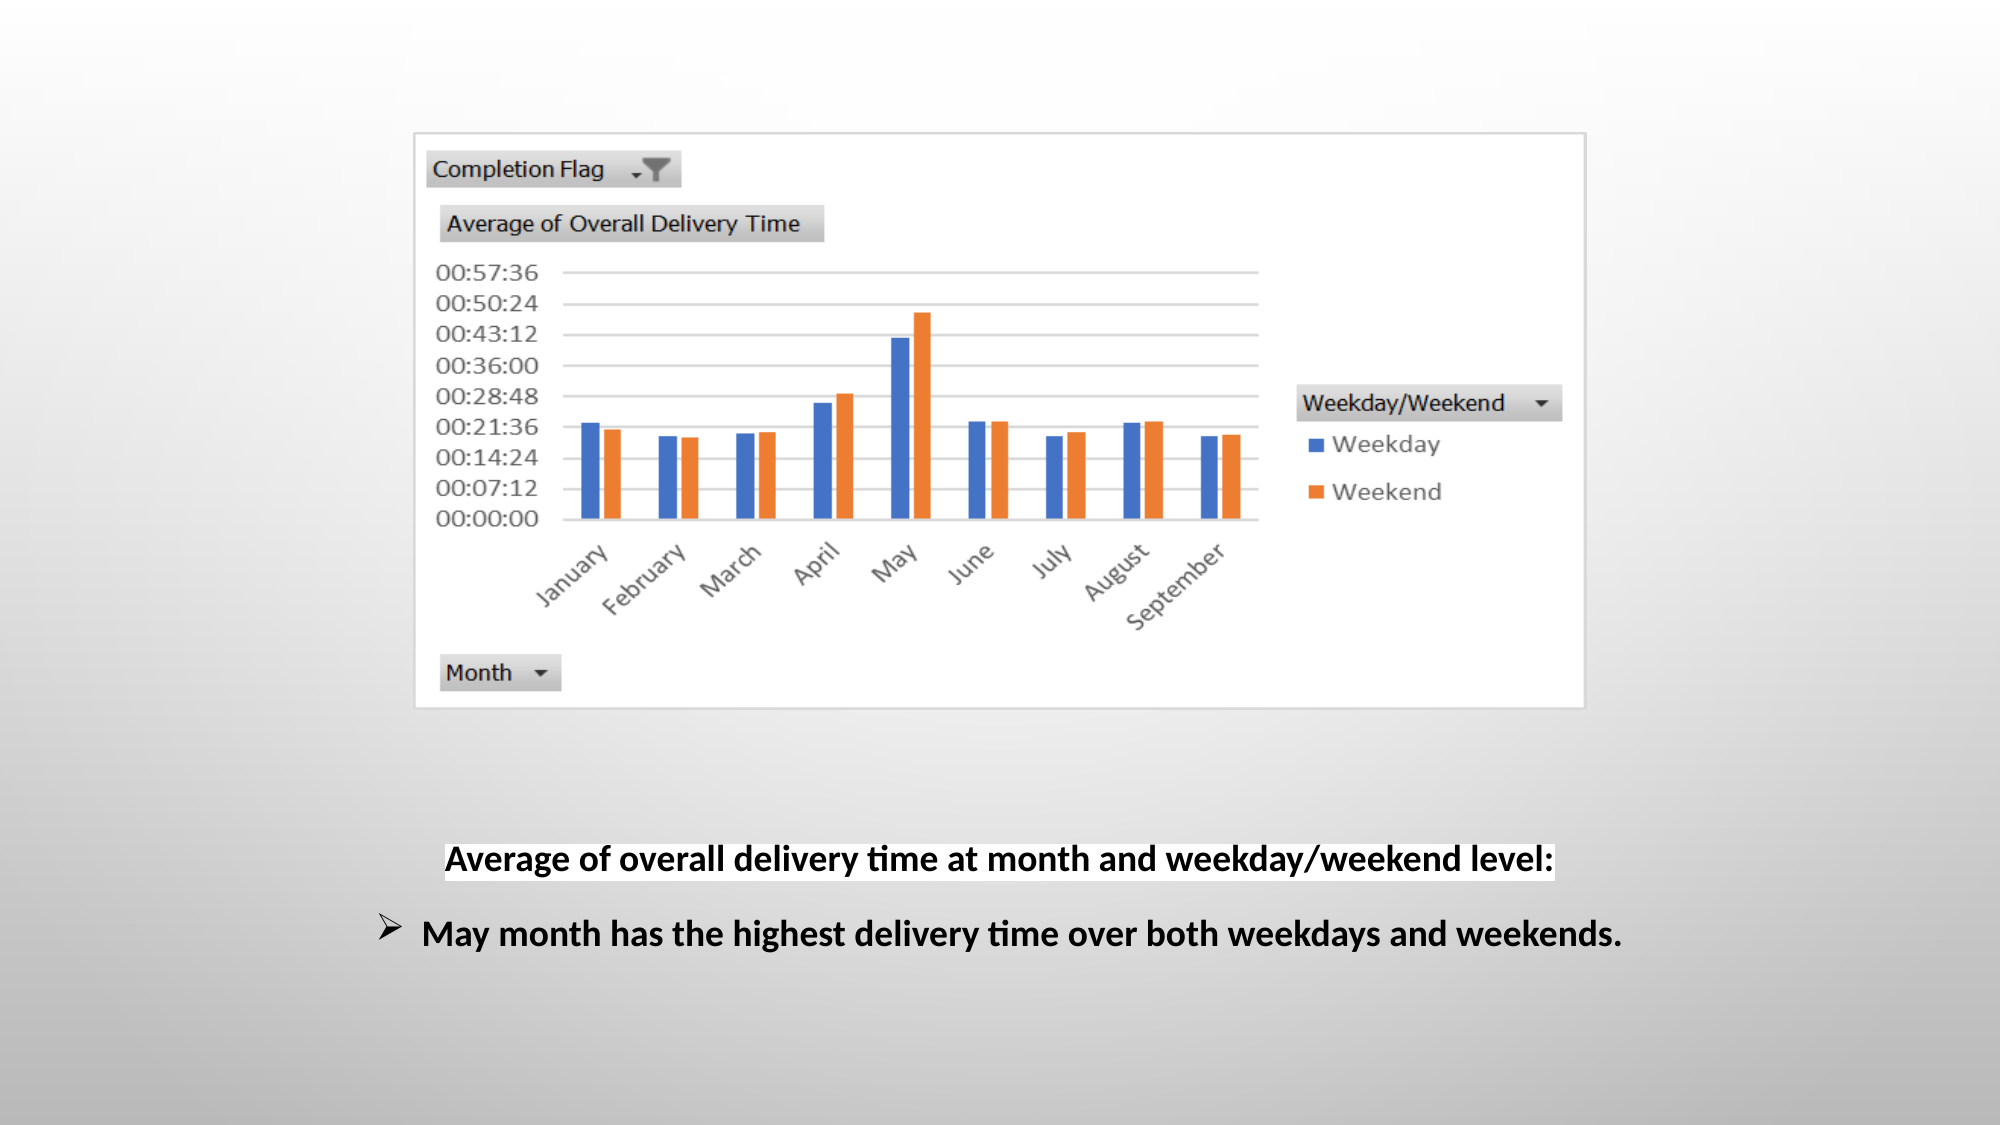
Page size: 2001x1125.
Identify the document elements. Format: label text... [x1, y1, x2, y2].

picture [0, 0, 2000, 1125]
title [149, 101, 1851, 364]
list Average of overall delivery time at month and weekday/weekend level: May month has the highest delivery time over both weekdays and weekends. [137, 817, 1863, 1014]
